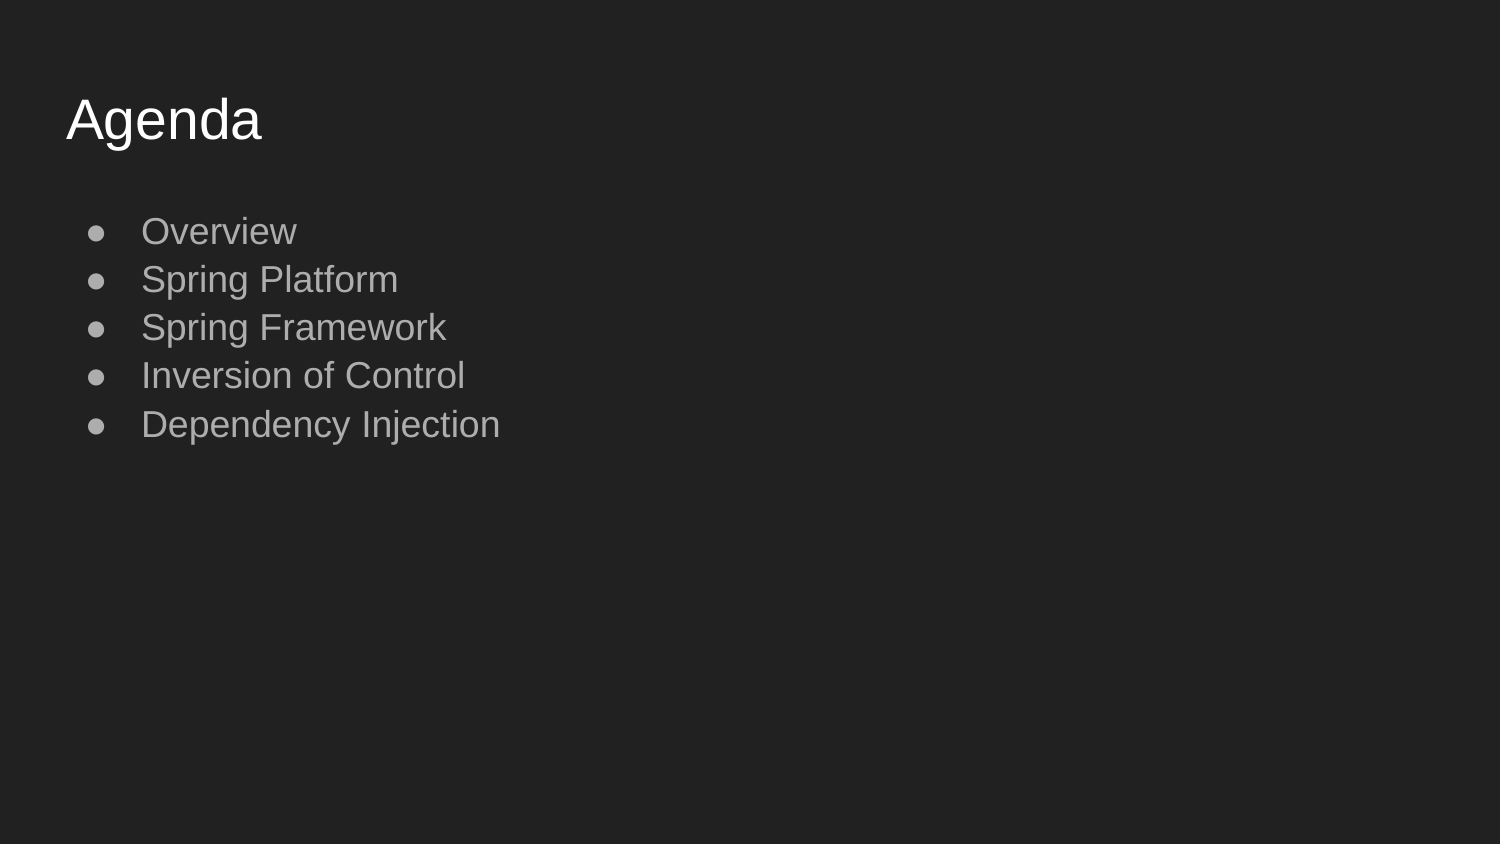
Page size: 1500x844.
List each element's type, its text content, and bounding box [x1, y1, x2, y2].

list Overview Spring Platform Spring Framework Inversion of Control Dependency Injection [51, 189, 1449, 750]
title Agenda [51, 72, 1449, 167]
